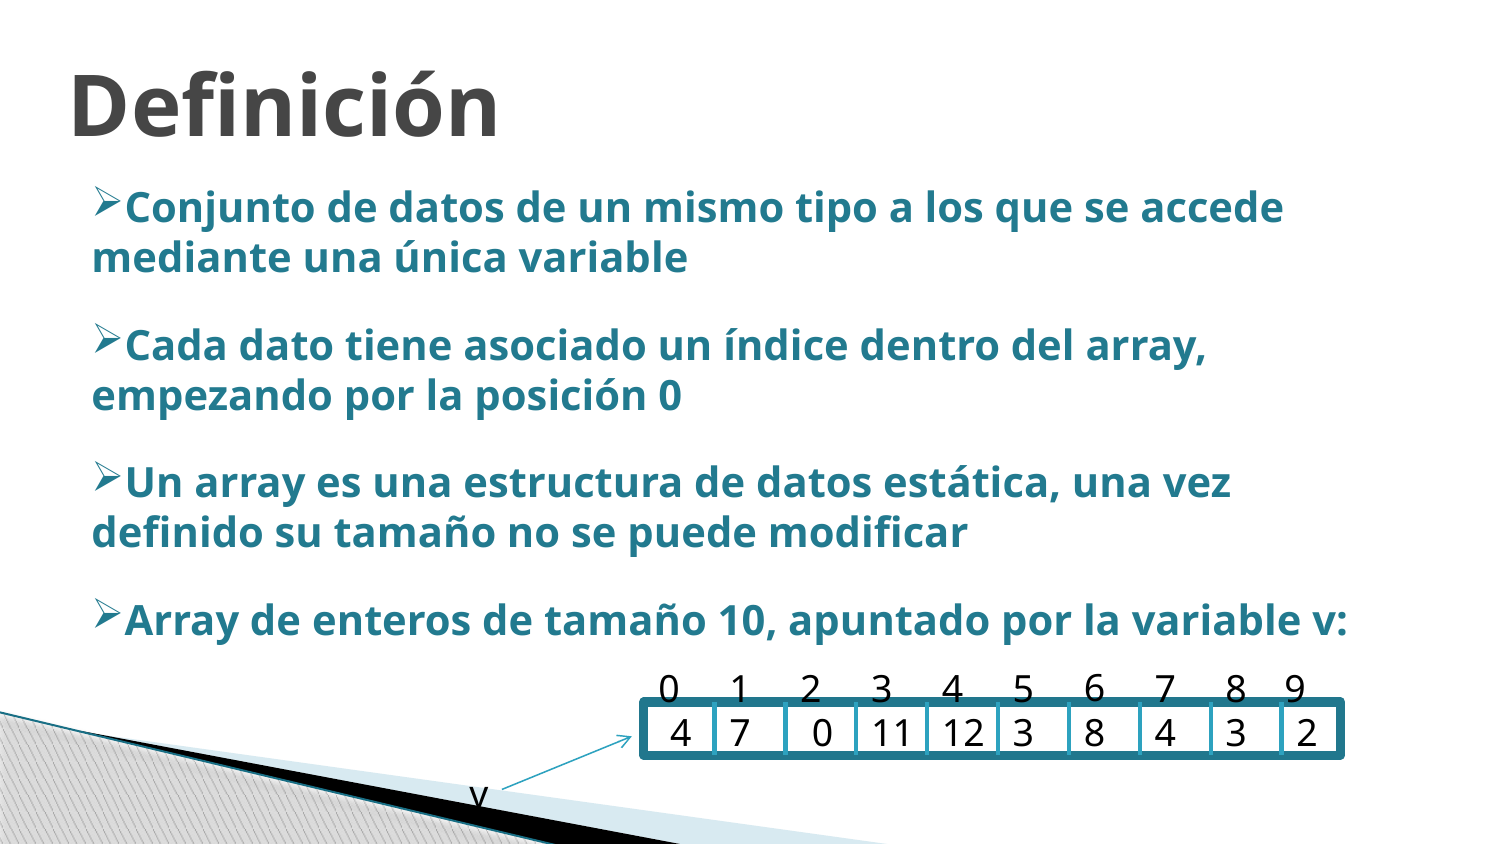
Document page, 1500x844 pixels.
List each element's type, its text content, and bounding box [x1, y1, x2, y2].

text_box 7 [714, 701, 786, 762]
text_box [1270, 718, 1278, 760]
text_box 5 [997, 657, 1057, 718]
text_box [789, 718, 797, 760]
text_box 12 [939, 701, 997, 762]
text_box [1057, 697, 1068, 701]
text_box 6 [1068, 656, 1128, 717]
text_box 8 [1210, 657, 1269, 718]
text_box Definición [53, 43, 1412, 177]
text_box 3 [856, 657, 916, 718]
text_box [1128, 697, 1139, 701]
text_box [703, 697, 714, 701]
text_box [916, 697, 927, 701]
text_box 2 [785, 657, 845, 718]
text_box 3 [997, 701, 1069, 762]
text_box 2 [1281, 701, 1353, 762]
text_box 8 [1069, 701, 1139, 762]
text_box 0 [797, 701, 857, 762]
text_box [774, 697, 785, 701]
text_box 4 [927, 657, 987, 718]
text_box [501, 736, 633, 790]
text_box 3 [1210, 718, 1270, 762]
text_box [1199, 697, 1210, 701]
text_box 4 [1139, 701, 1210, 762]
text_box Conjunto de datos de un mismo tipo a los que se accede mediante una única variable Cada dato tiene asociado un índice dentro del array, empezando por la posición 0 Un array es una estructura de datos estática, una vez definido su tamaño no se puede modificar Array de enteros de tamaño 10, apuntado por la variable v: [76, 173, 1412, 555]
text_box [845, 697, 856, 701]
text_box [639, 697, 655, 760]
text_box [987, 697, 997, 701]
text_box 7 [1139, 657, 1199, 718]
text_box 1 [714, 657, 774, 718]
text_box 4 [655, 701, 714, 762]
text_box 9 [1269, 657, 1329, 718]
text_box v [454, 762, 585, 823]
text_box 11 [857, 701, 939, 762]
text_box [1329, 697, 1345, 701]
text_box 0 [643, 657, 703, 718]
